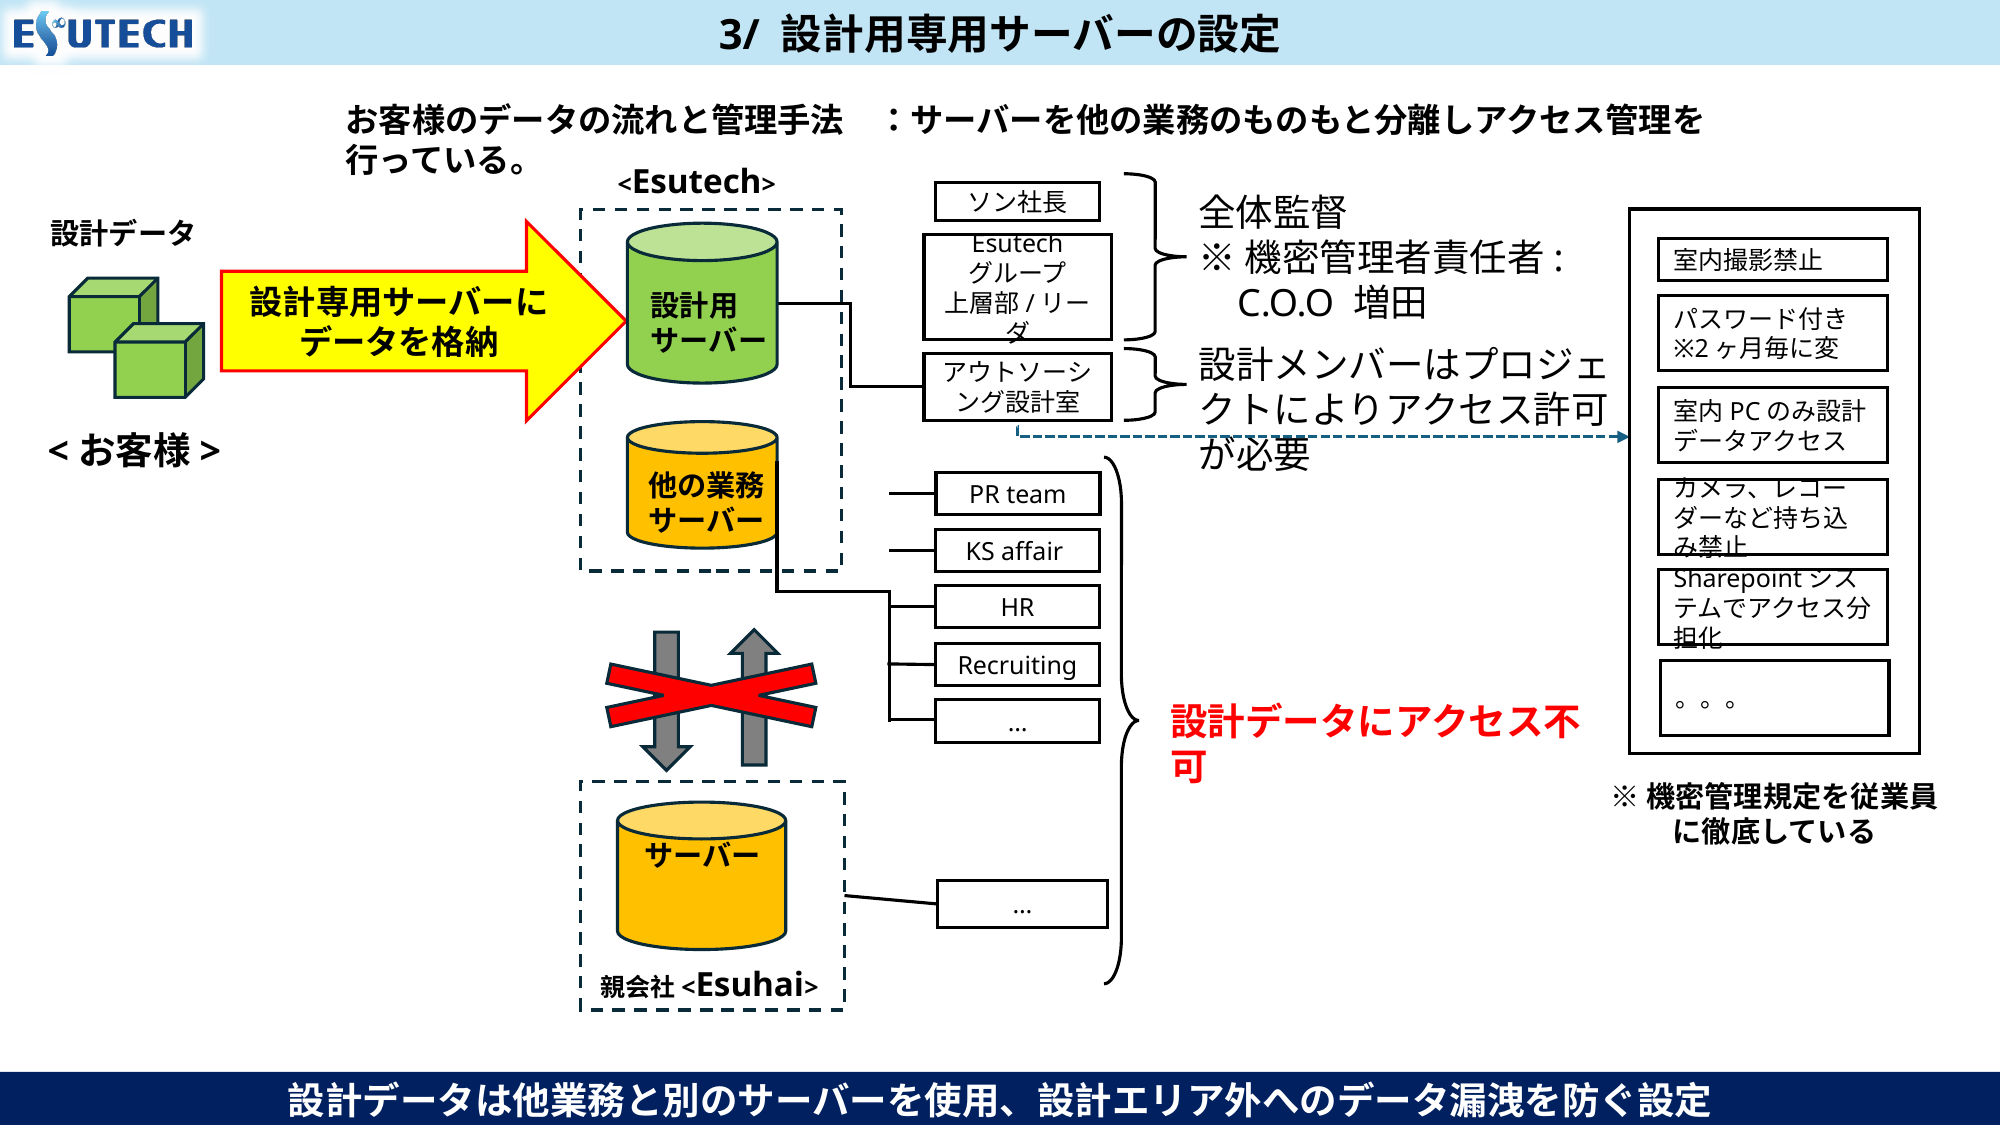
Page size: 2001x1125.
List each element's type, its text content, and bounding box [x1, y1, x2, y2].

text_box お客様のデータの流れと管理手法 ：サーバーを他の業務のものもと分離しアクセス管理を行っている。 [330, 91, 1746, 187]
text_box Esutech グループ 上層部/リーダ [922, 233, 1113, 341]
text_box [1103, 455, 1140, 986]
text_box 設計メンバーはプロジェクトによりアクセス許可が必要 [1183, 333, 1318, 484]
picture [13, 10, 192, 57]
text_box Recruiting [934, 642, 1101, 687]
text_box … [934, 698, 1101, 744]
text_box … [936, 879, 1109, 929]
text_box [776, 460, 890, 723]
text_box KS affair [934, 528, 1101, 573]
text_box 全体監督 ※機密管理者責任者: C.O.O 増田 [1330, 181, 1614, 332]
text_box HR [934, 584, 1101, 629]
text_box [1123, 346, 1183, 422]
text_box 設計データは他業務と別のサーバーを使用、設計エリア外へのデータ漏洩を防ぐ設定 [0, 1071, 2000, 1125]
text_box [32, 152, 909, 1013]
text_box アウトソーシング設計室 [922, 352, 1113, 422]
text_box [776, 302, 925, 388]
text_box ※機密管理規定を従業員に徹底している [1581, 771, 1968, 857]
text_box 全体監督 ※機密管理者責任者: C.O.O 増田 [1183, 181, 1318, 332]
text_box 。。。 [1659, 659, 1891, 737]
text_box 設計データにアクセス不可 [1155, 691, 1601, 796]
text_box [843, 895, 939, 905]
text_box PR team [934, 471, 1102, 516]
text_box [1318, 125, 1330, 739]
text_box [1123, 172, 1183, 342]
text_box 設計メンバーはプロジェクトによりアクセス許可が必要 [1330, 333, 1628, 484]
text_box 3/ 設計用専用サーバーの設定 [209, 0, 2000, 65]
text_box ソン社長 [934, 181, 1101, 222]
text_box [1628, 207, 1921, 755]
